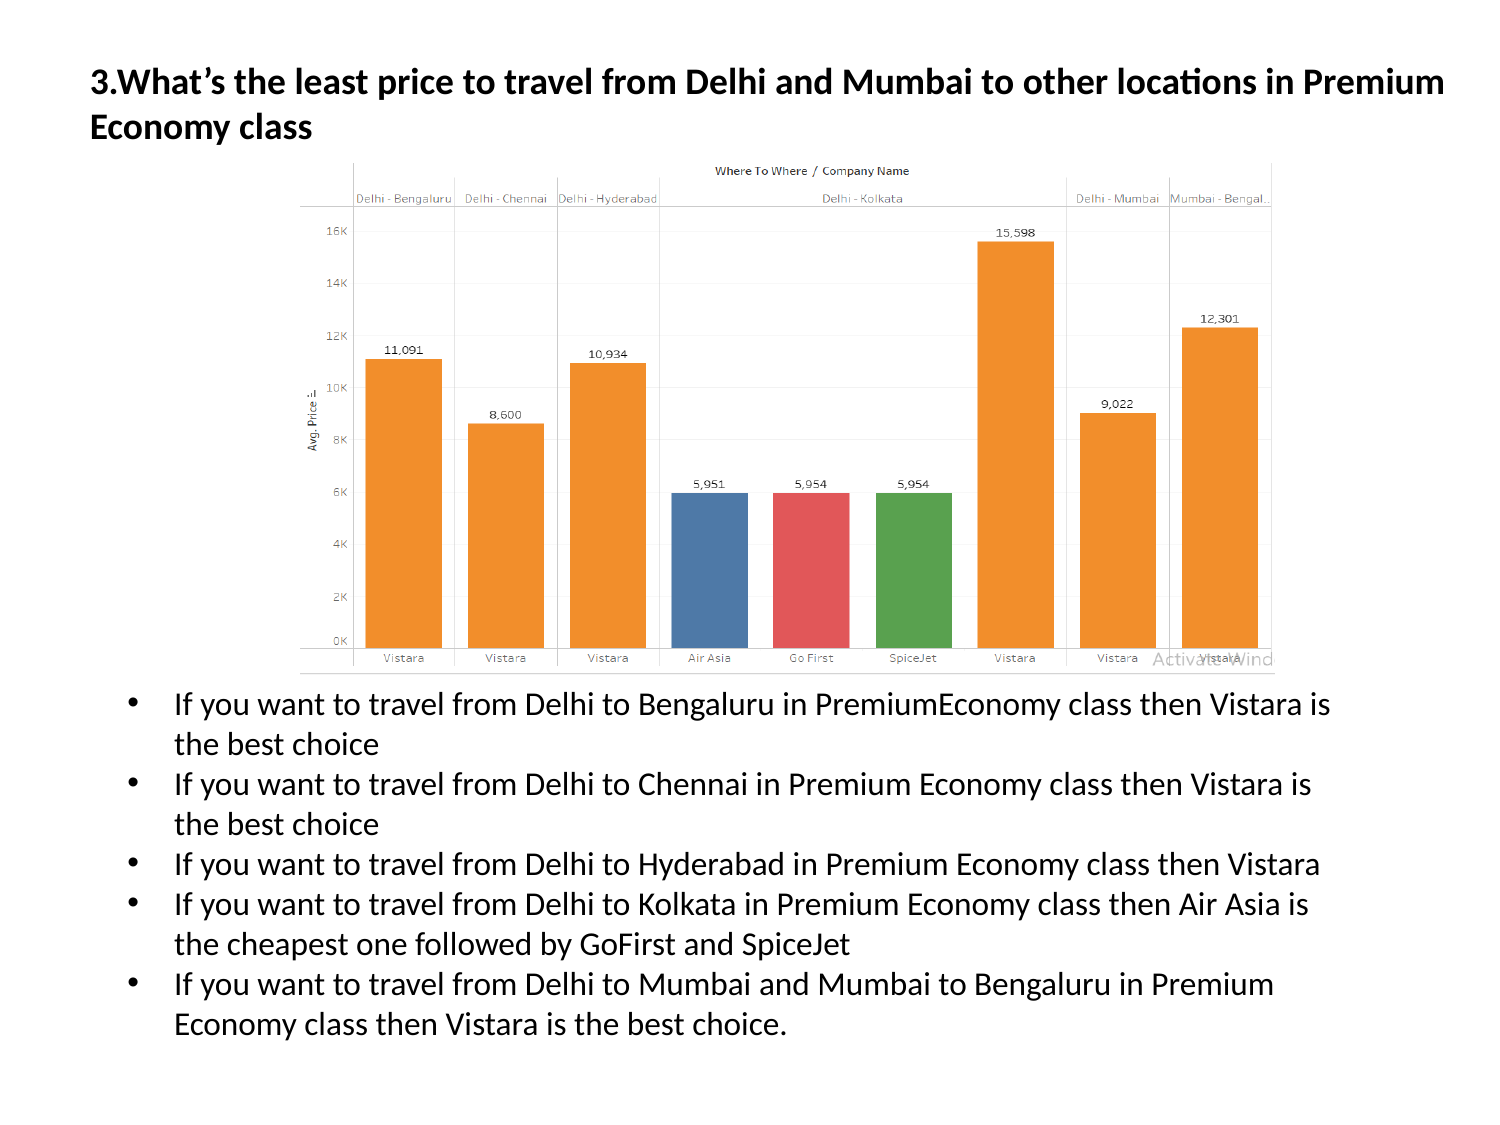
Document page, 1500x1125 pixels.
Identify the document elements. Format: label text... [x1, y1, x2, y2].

text_box If you want to travel from Delhi to Bengaluru in PremiumEconomy class then Vistara is the best choice If you want to travel from Delhi to Chennai in Premium Economy class then Vistara is the best choice If you want to travel from Delhi to Hyderabad in Premium Economy class then Vistara If you want to travel from Delhi to Kolkata in Premium Economy class then Air Asia is the cheapest one followed by GoFirst and SpiceJet If you want to travel from Delhi to Mumbai and Mumbai to Bengaluru in Premium Economy class then Vistara is the best choice. [112, 674, 1350, 1049]
text_box 3.What’s the least price to travel from Delhi and Mumbai to other locations in Premium Economy class [75, 49, 1463, 155]
picture [299, 156, 1276, 676]
